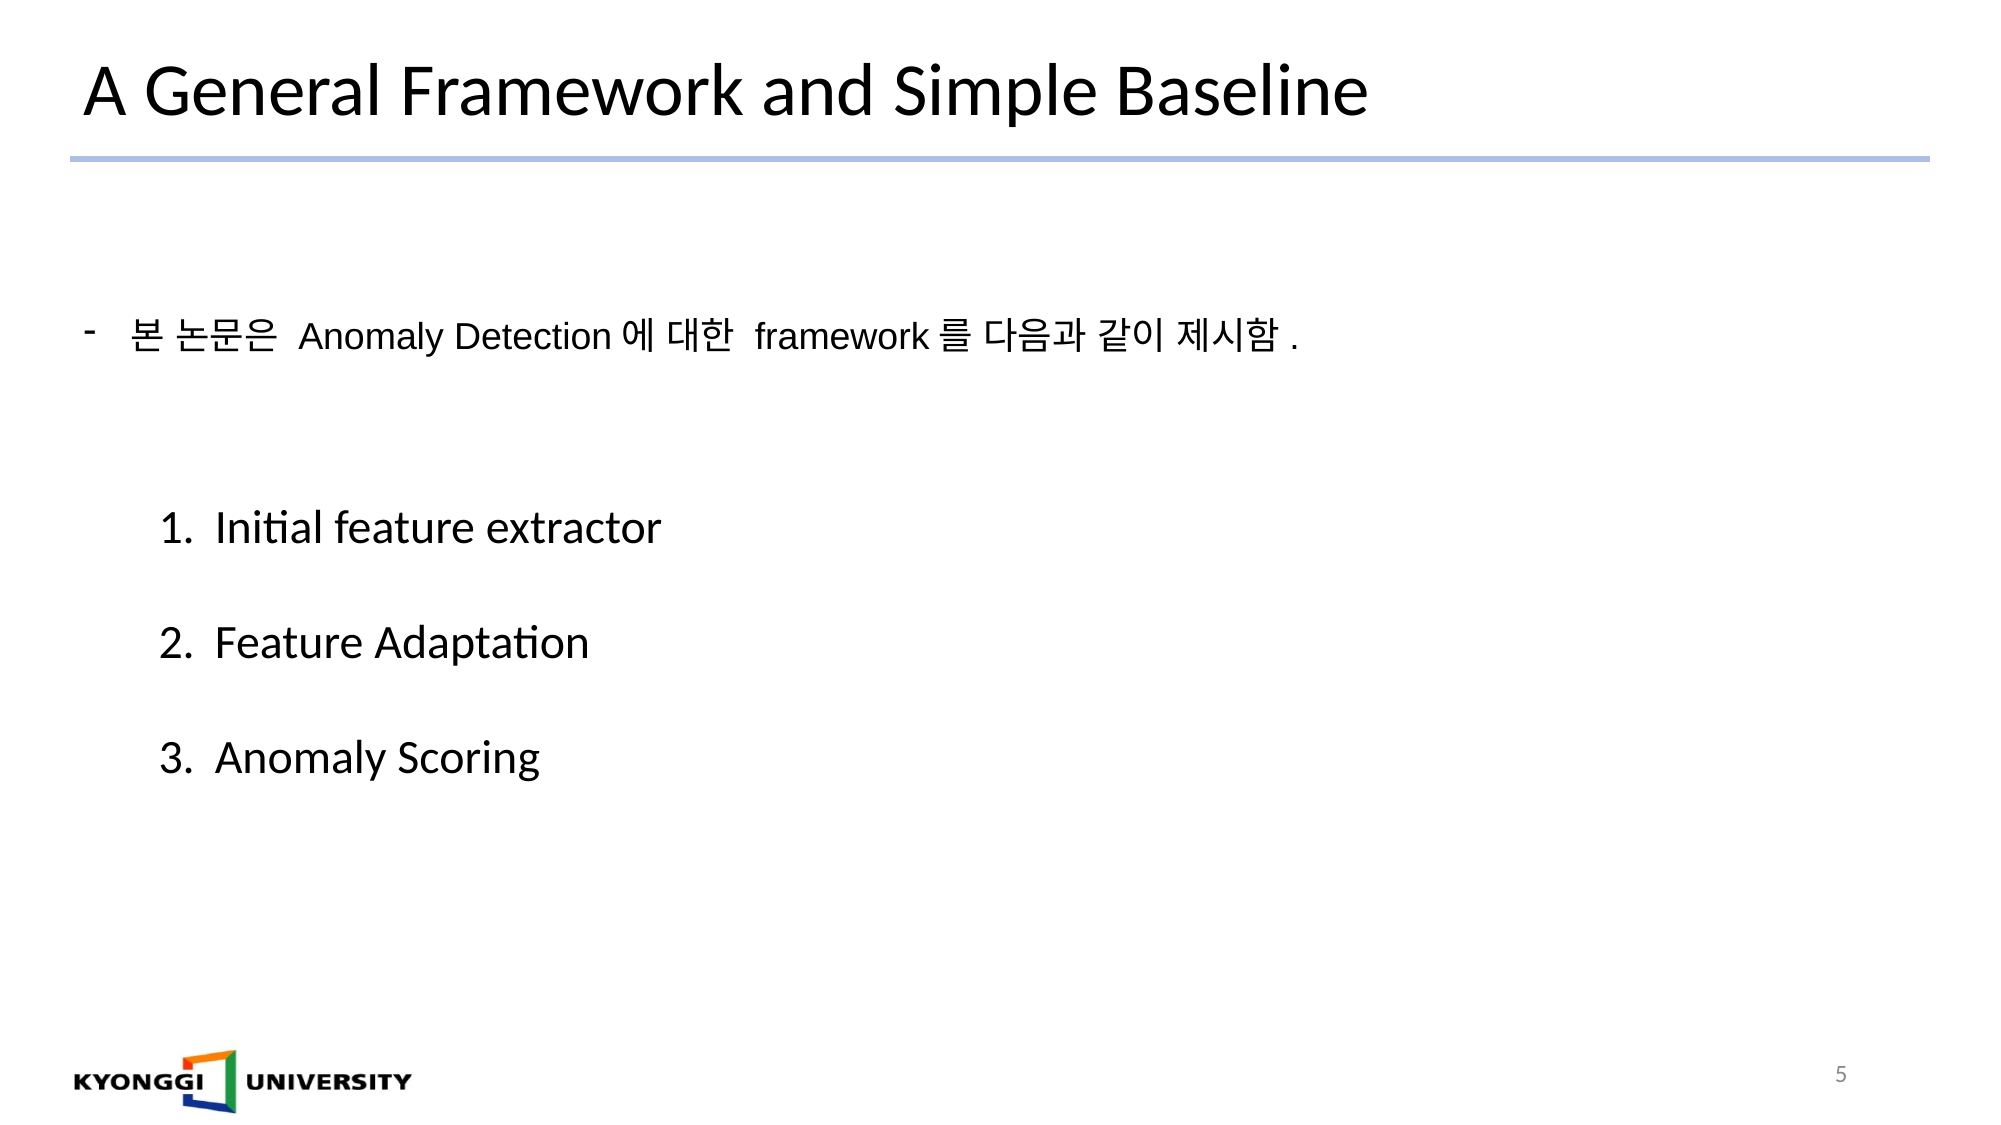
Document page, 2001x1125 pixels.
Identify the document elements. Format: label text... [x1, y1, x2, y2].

text_box Initial feature extractor Feature Adaptation Anomaly Scoring [143, 430, 1910, 791]
title A General Framework and Simple Baseline [68, 32, 1698, 150]
slide_number 5 [1412, 1042, 1863, 1103]
picture [69, 1044, 418, 1124]
text_box 본 논문은 Anomaly Detection에 대한 framework를 다음과 같이 제시함. [68, 304, 1586, 715]
